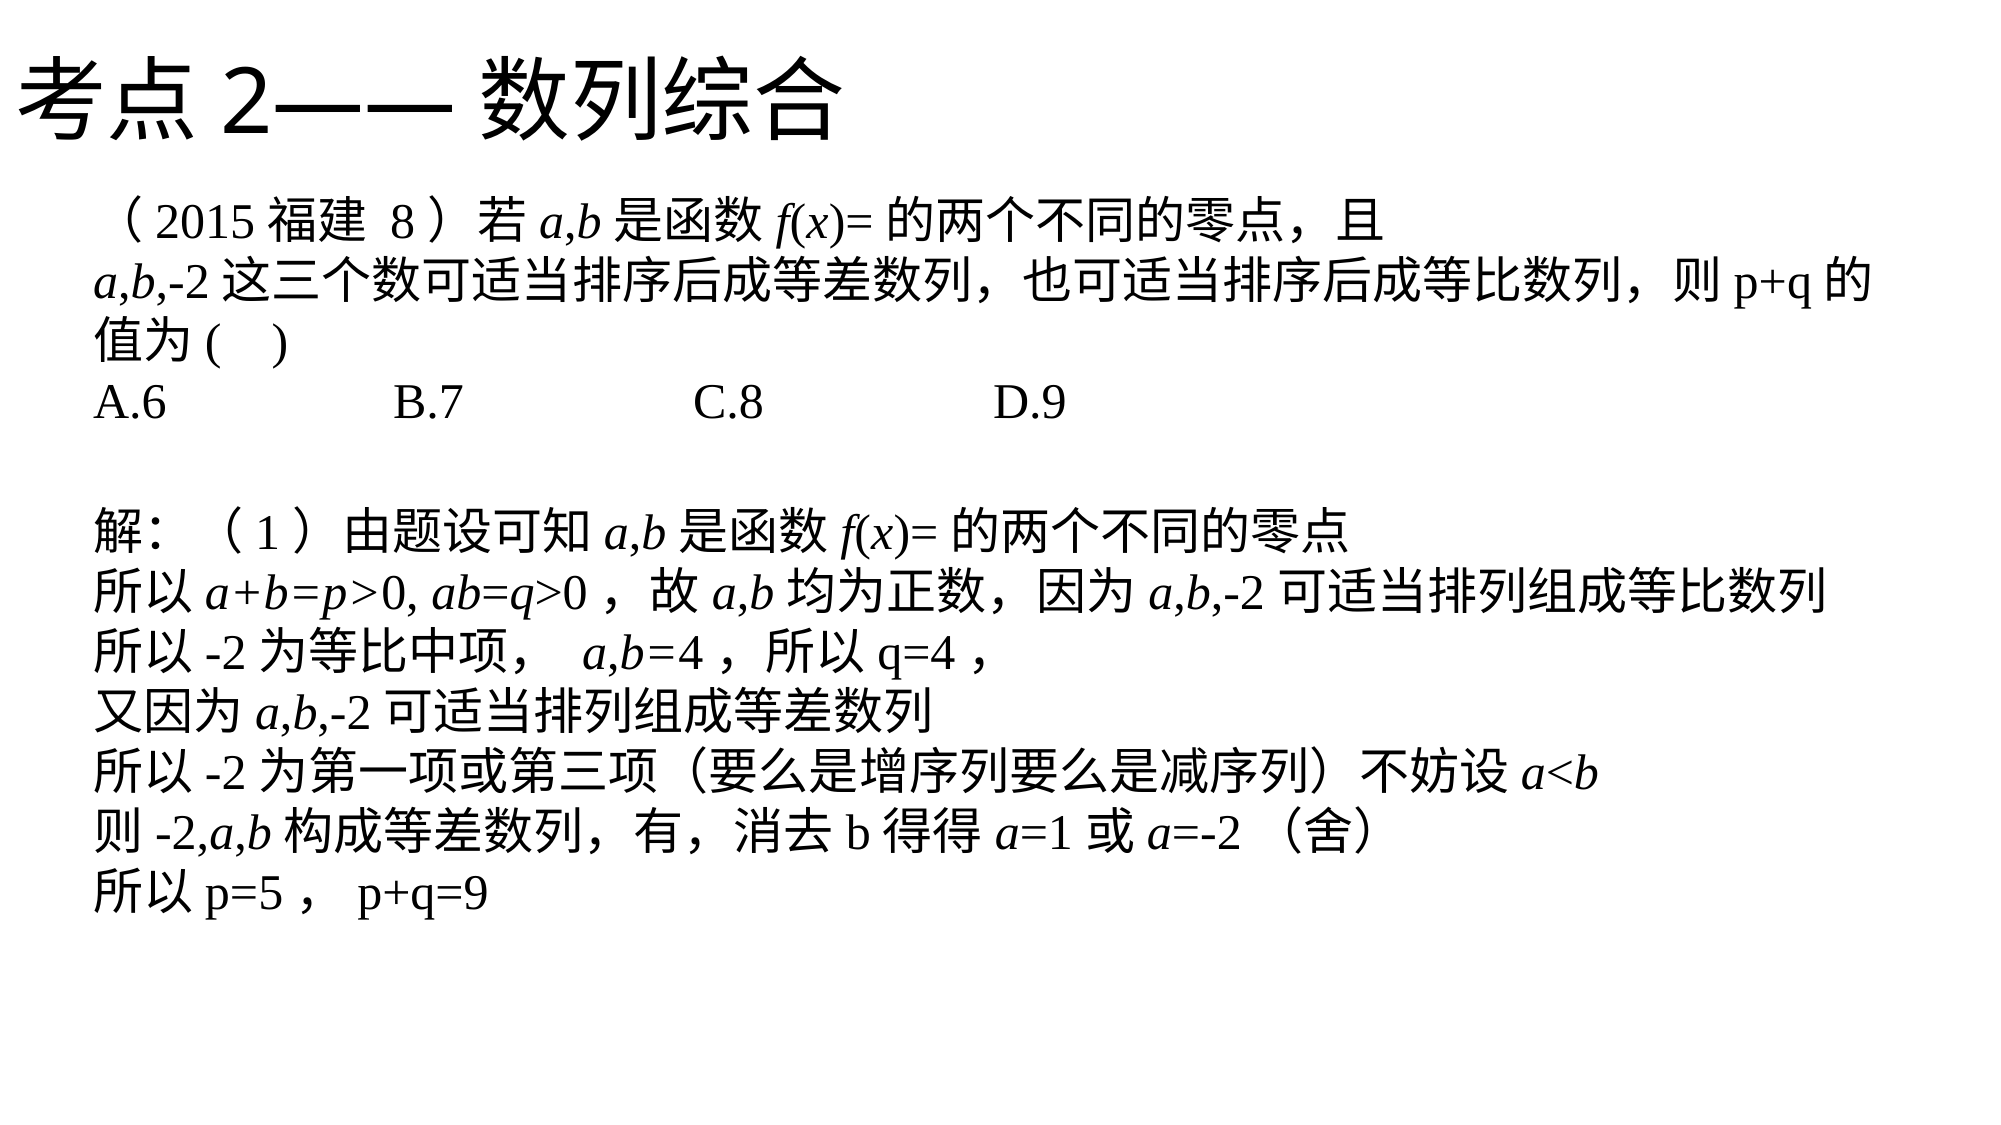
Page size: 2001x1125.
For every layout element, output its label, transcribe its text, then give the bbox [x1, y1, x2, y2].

text_box 考点2——数列综合 [0, 0, 1958, 159]
